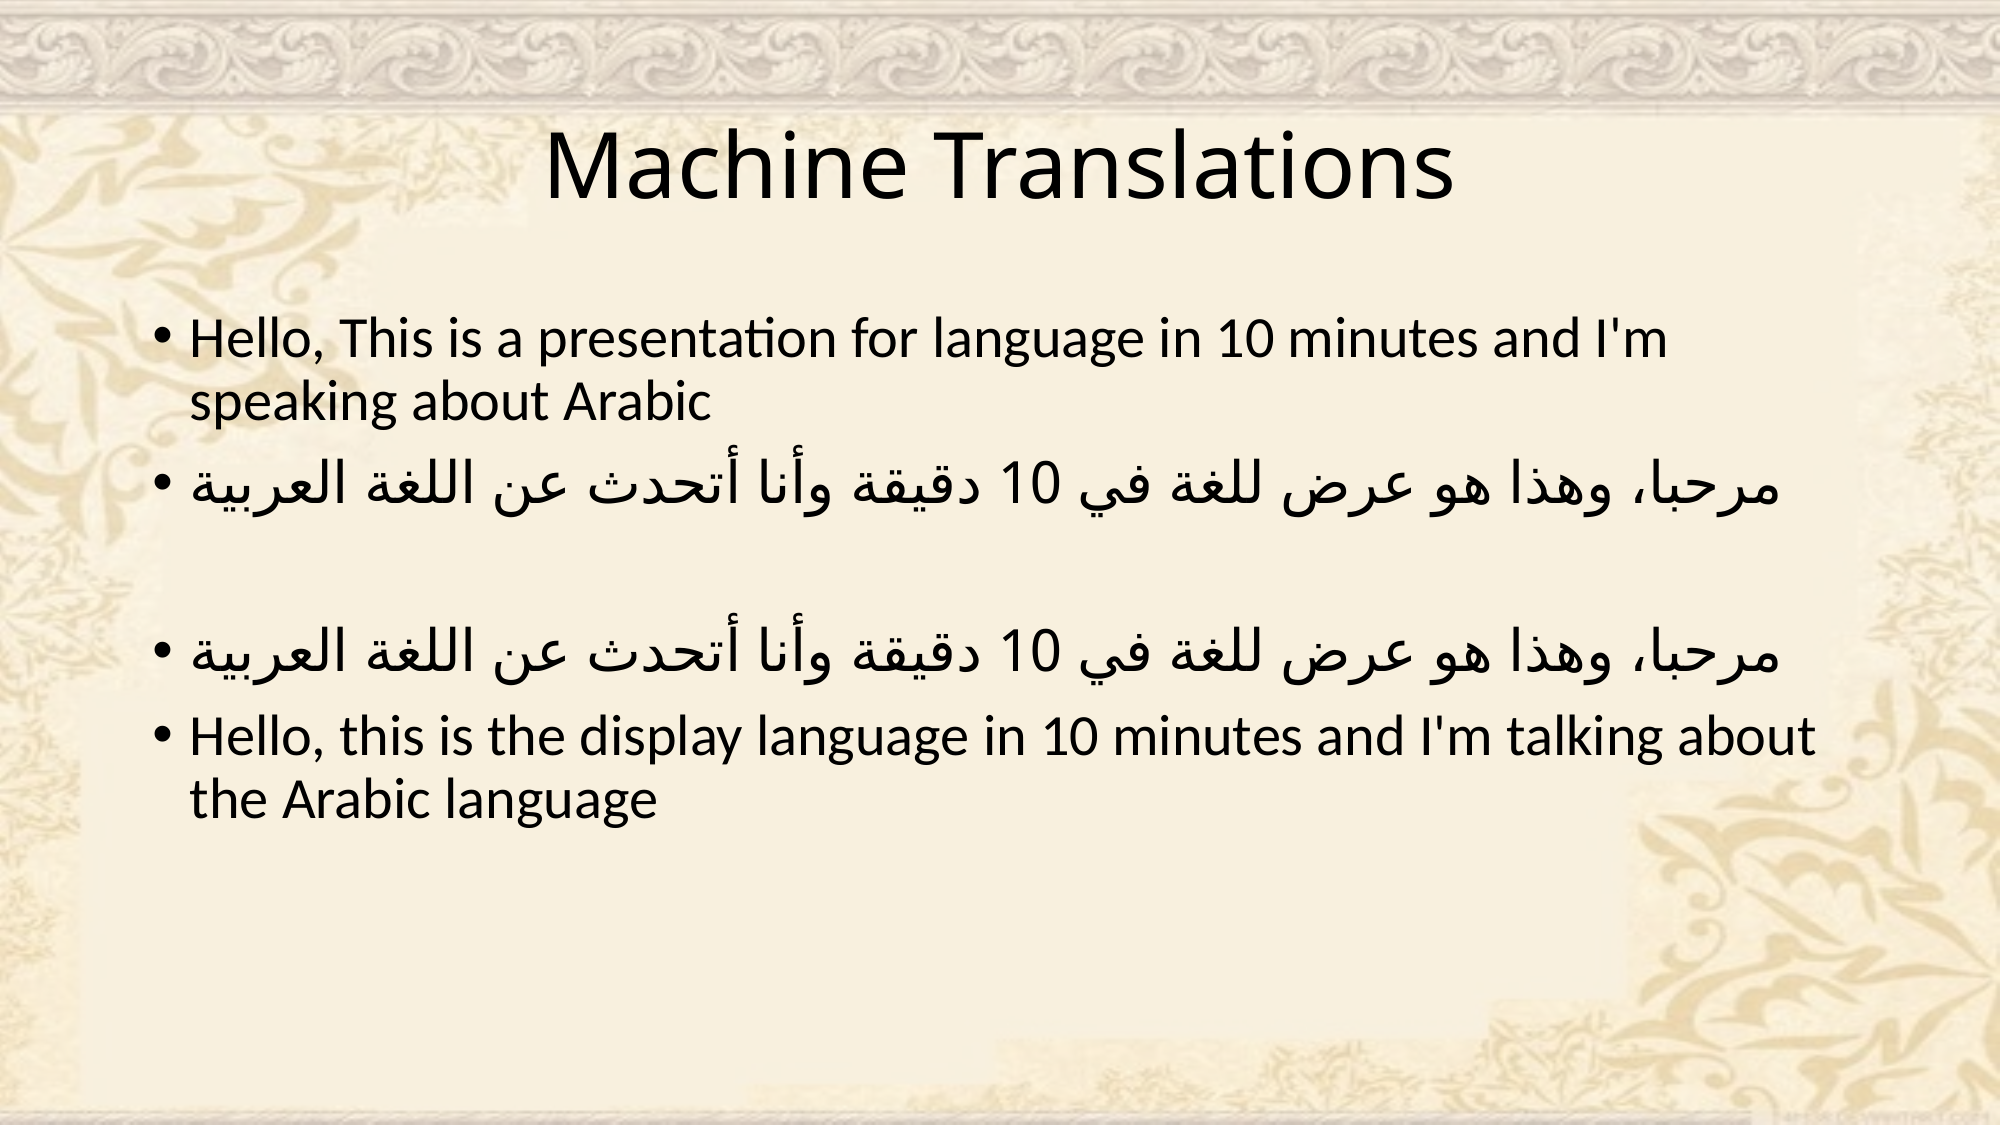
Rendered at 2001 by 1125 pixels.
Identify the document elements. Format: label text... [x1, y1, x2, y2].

title Machine Translations [137, 59, 1863, 278]
list Hello, This is a presentation for language in 10 minutes and I'm speaking about Arabic مرحبا، وهذا هو عرض للغة في 10 دقيقة وأنا أتحدث عن اللغة العربية مرحبا، وهذا هو عرض للغة في 10 دقيقة وأنا أتحدث عن اللغة العربية Hello, this is the display language in 10 minutes and I'm talking about the Arabic language [137, 299, 1863, 1014]
